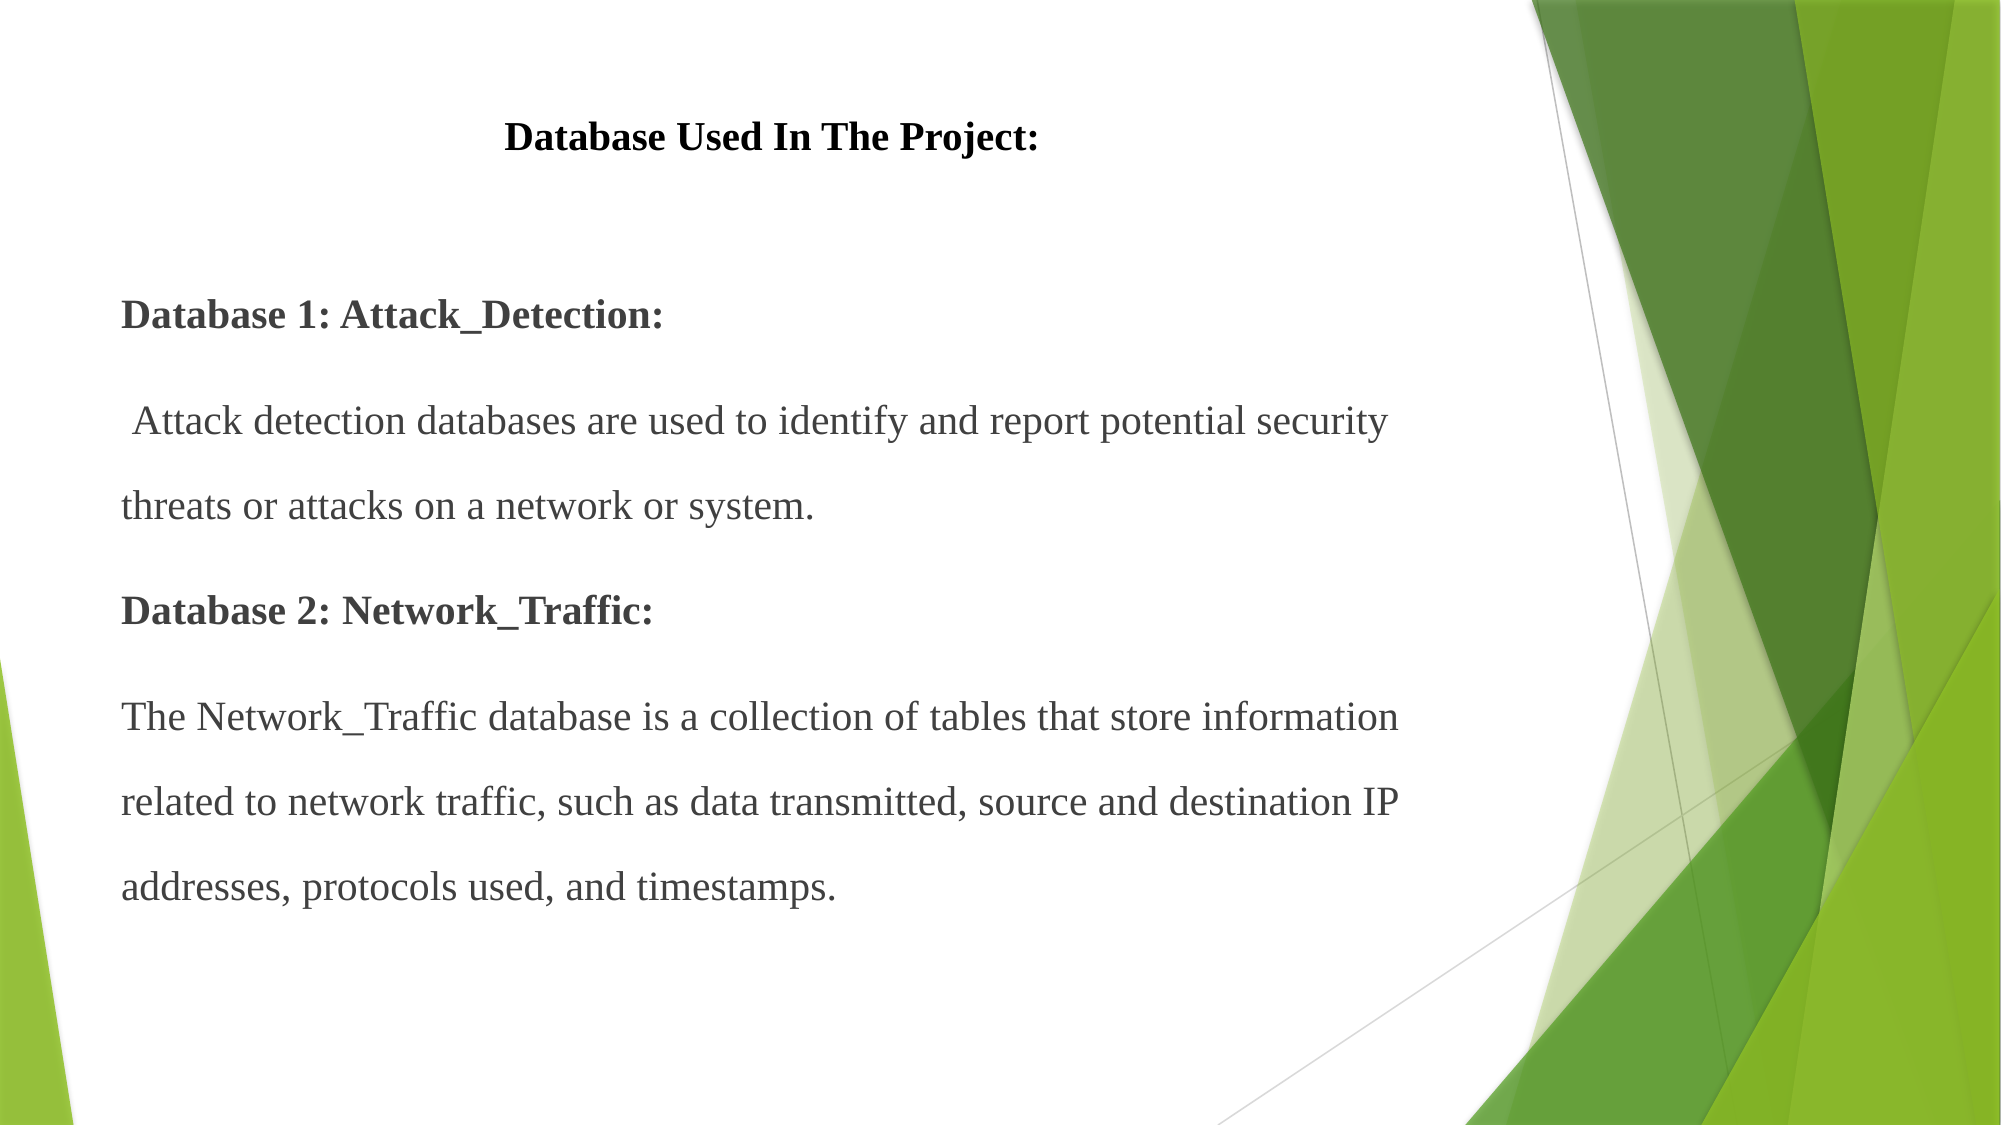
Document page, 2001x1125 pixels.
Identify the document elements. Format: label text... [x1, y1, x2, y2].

title Database Used In The Project: [489, 101, 1214, 215]
list Database 1: Attack_Detection: Attack detection databases are used to identify and report potential security threats or attacks on a network or system. Database 2: Network_Traffic: The Network_Traffic database is a collection of tables that store information related to network traffic, such as data transmitted, source and destination IP addresses, protocols used, and timestamps. [106, 244, 1517, 881]
